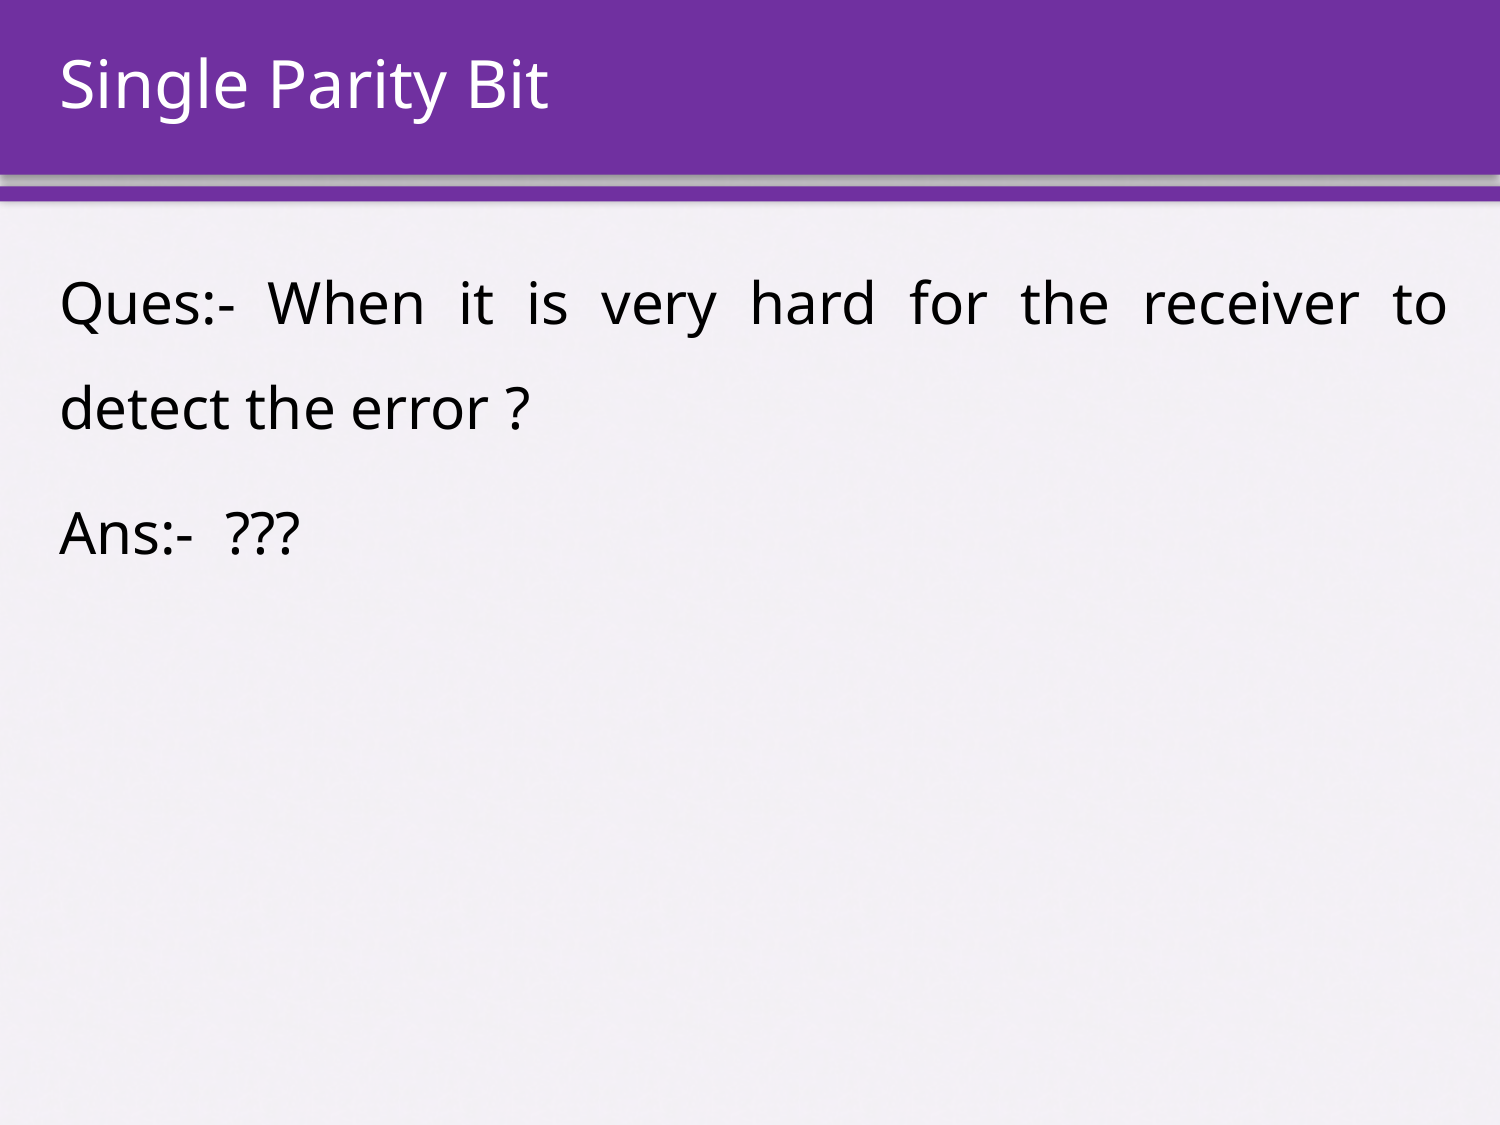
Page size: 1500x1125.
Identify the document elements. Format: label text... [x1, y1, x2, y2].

list Ques:- When it is very hard for the receiver to detect the error ? Ans:- ??? [44, 223, 1464, 596]
title Single Parity Bit [44, 0, 1464, 175]
